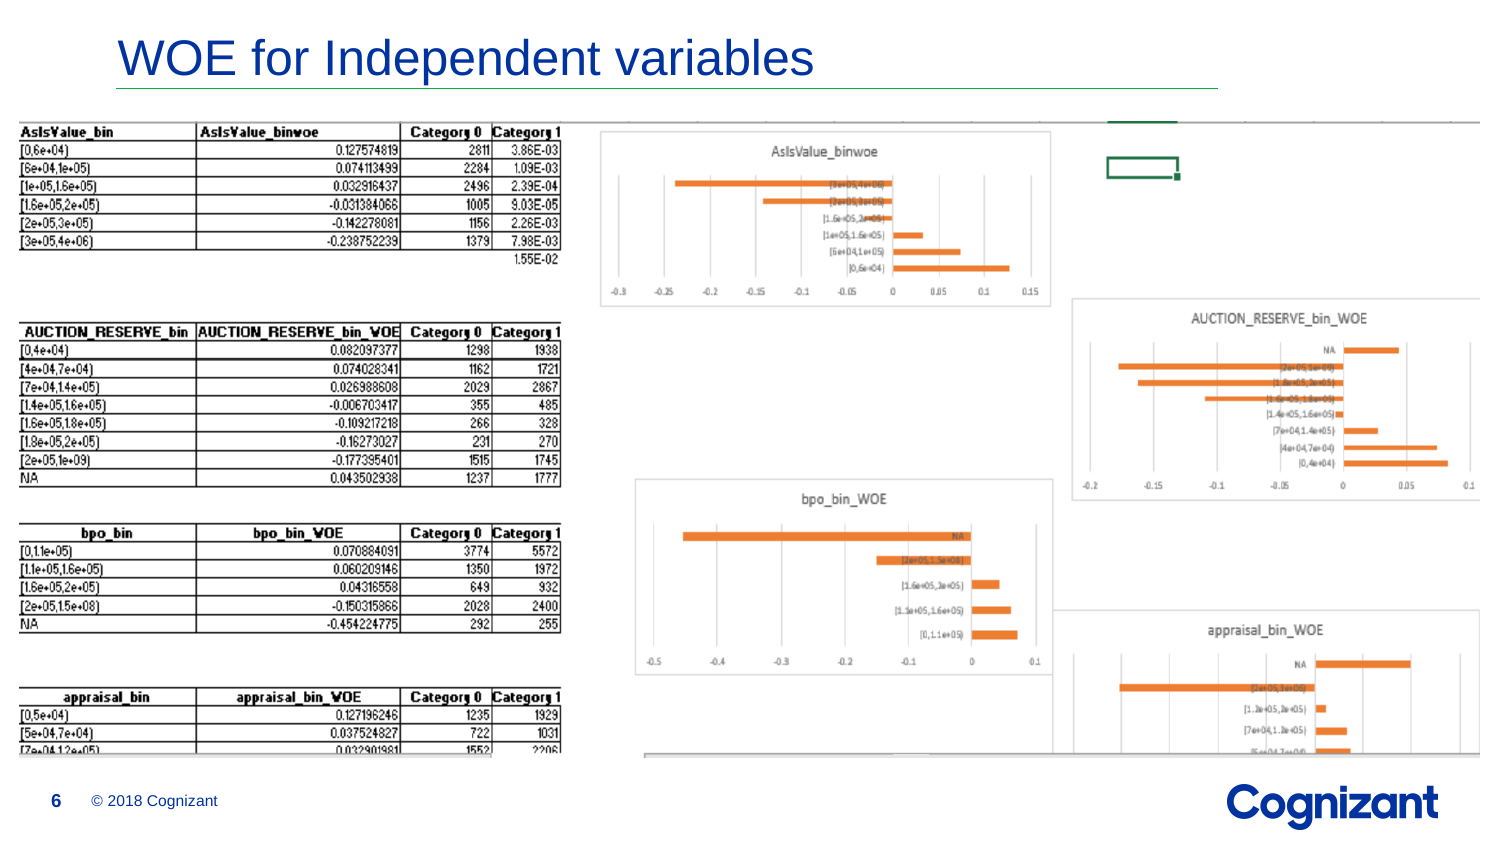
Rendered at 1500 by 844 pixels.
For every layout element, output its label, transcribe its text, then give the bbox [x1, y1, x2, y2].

picture [1227, 784, 1438, 830]
footer © 2018 Cognizant [91, 787, 842, 813]
text_box WOE for Independent variables [87, 18, 846, 94]
picture [19, 121, 1480, 758]
slide_number 6 [51, 787, 89, 813]
